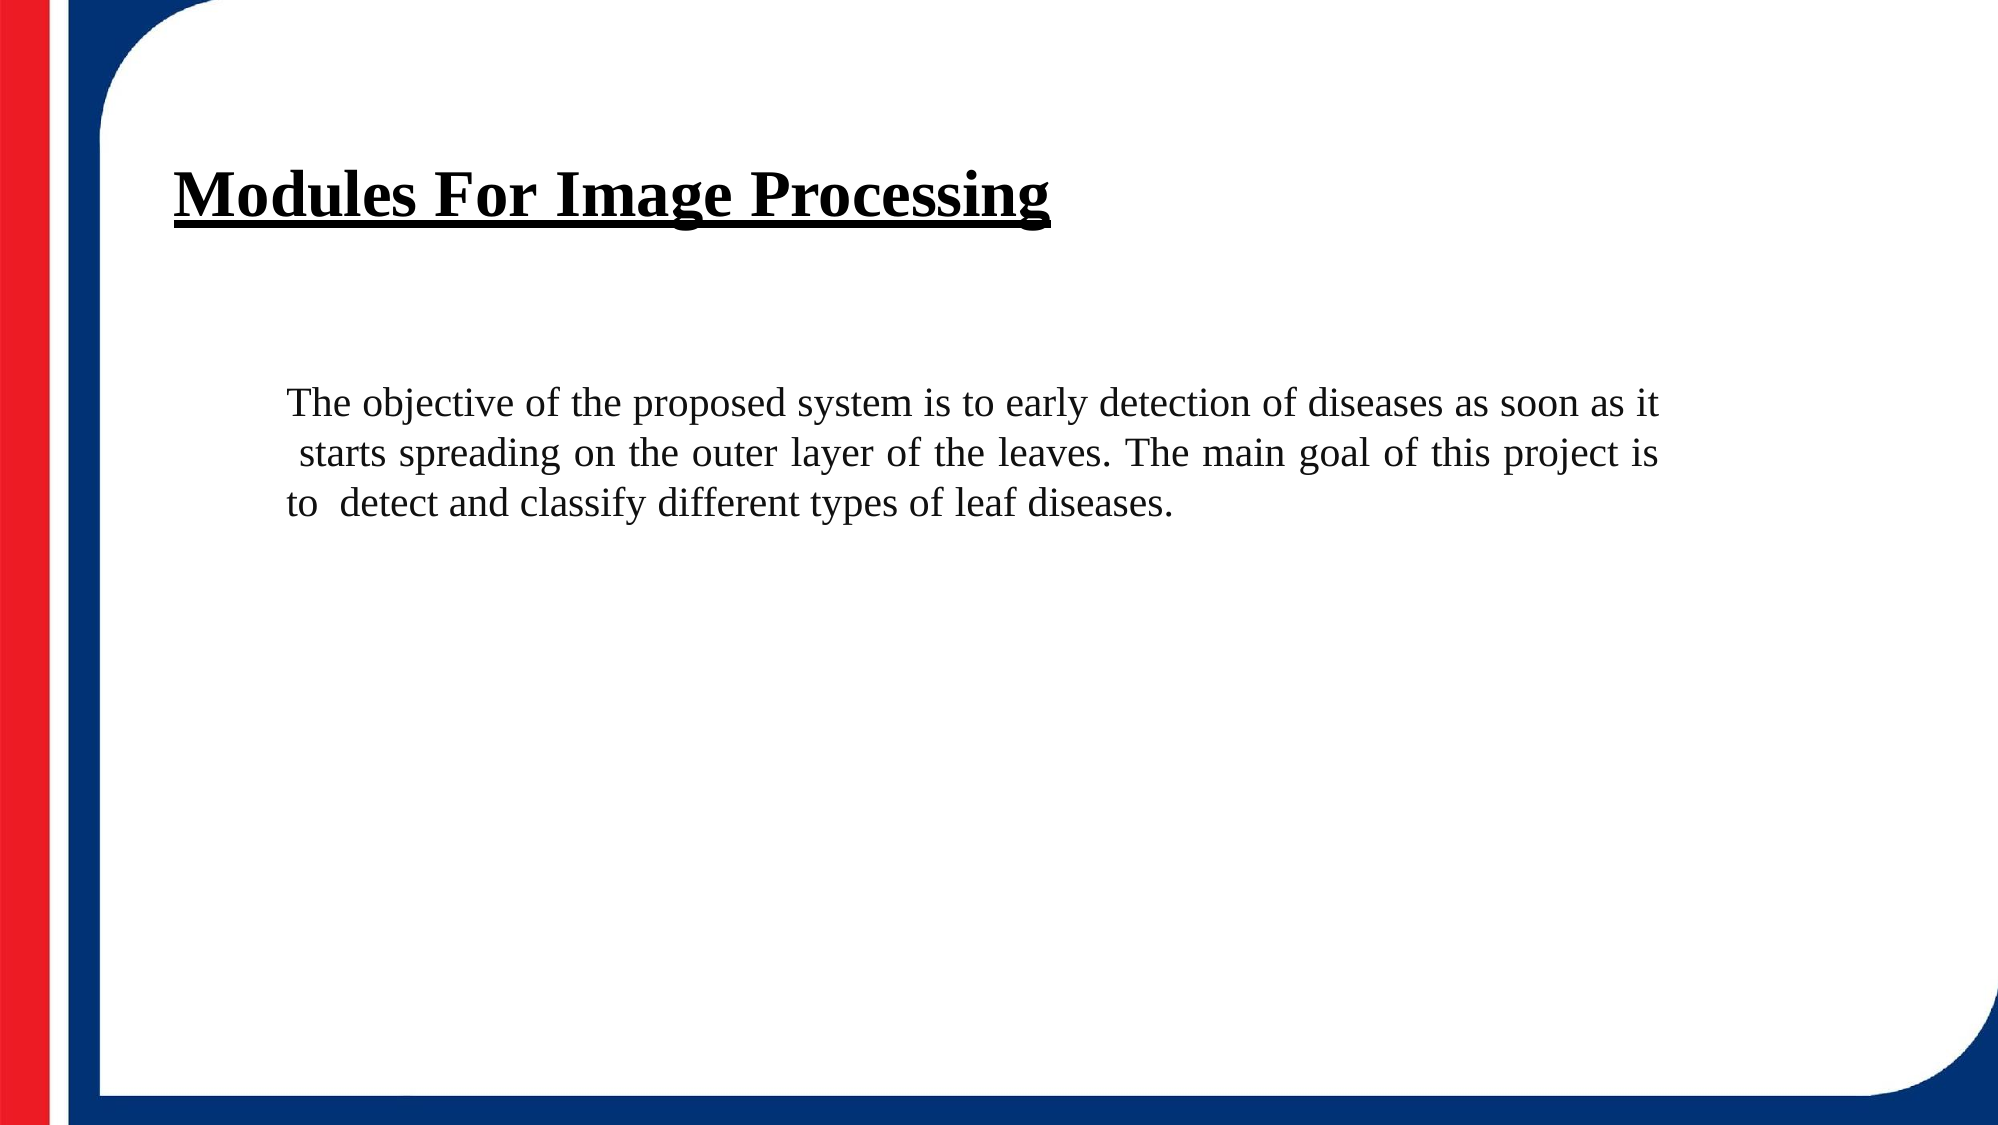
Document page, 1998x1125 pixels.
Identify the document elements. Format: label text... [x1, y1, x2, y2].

text_box The objective of the proposed system is to early detection of diseases as soon as it starts spreading on the outer layer of the leaves. The main goal of this project is to detect and classify different types of leaf diseases. [284, 372, 1660, 525]
text_box Modules For Image Processing [171, 147, 1054, 230]
picture [0, 0, 1998, 1125]
